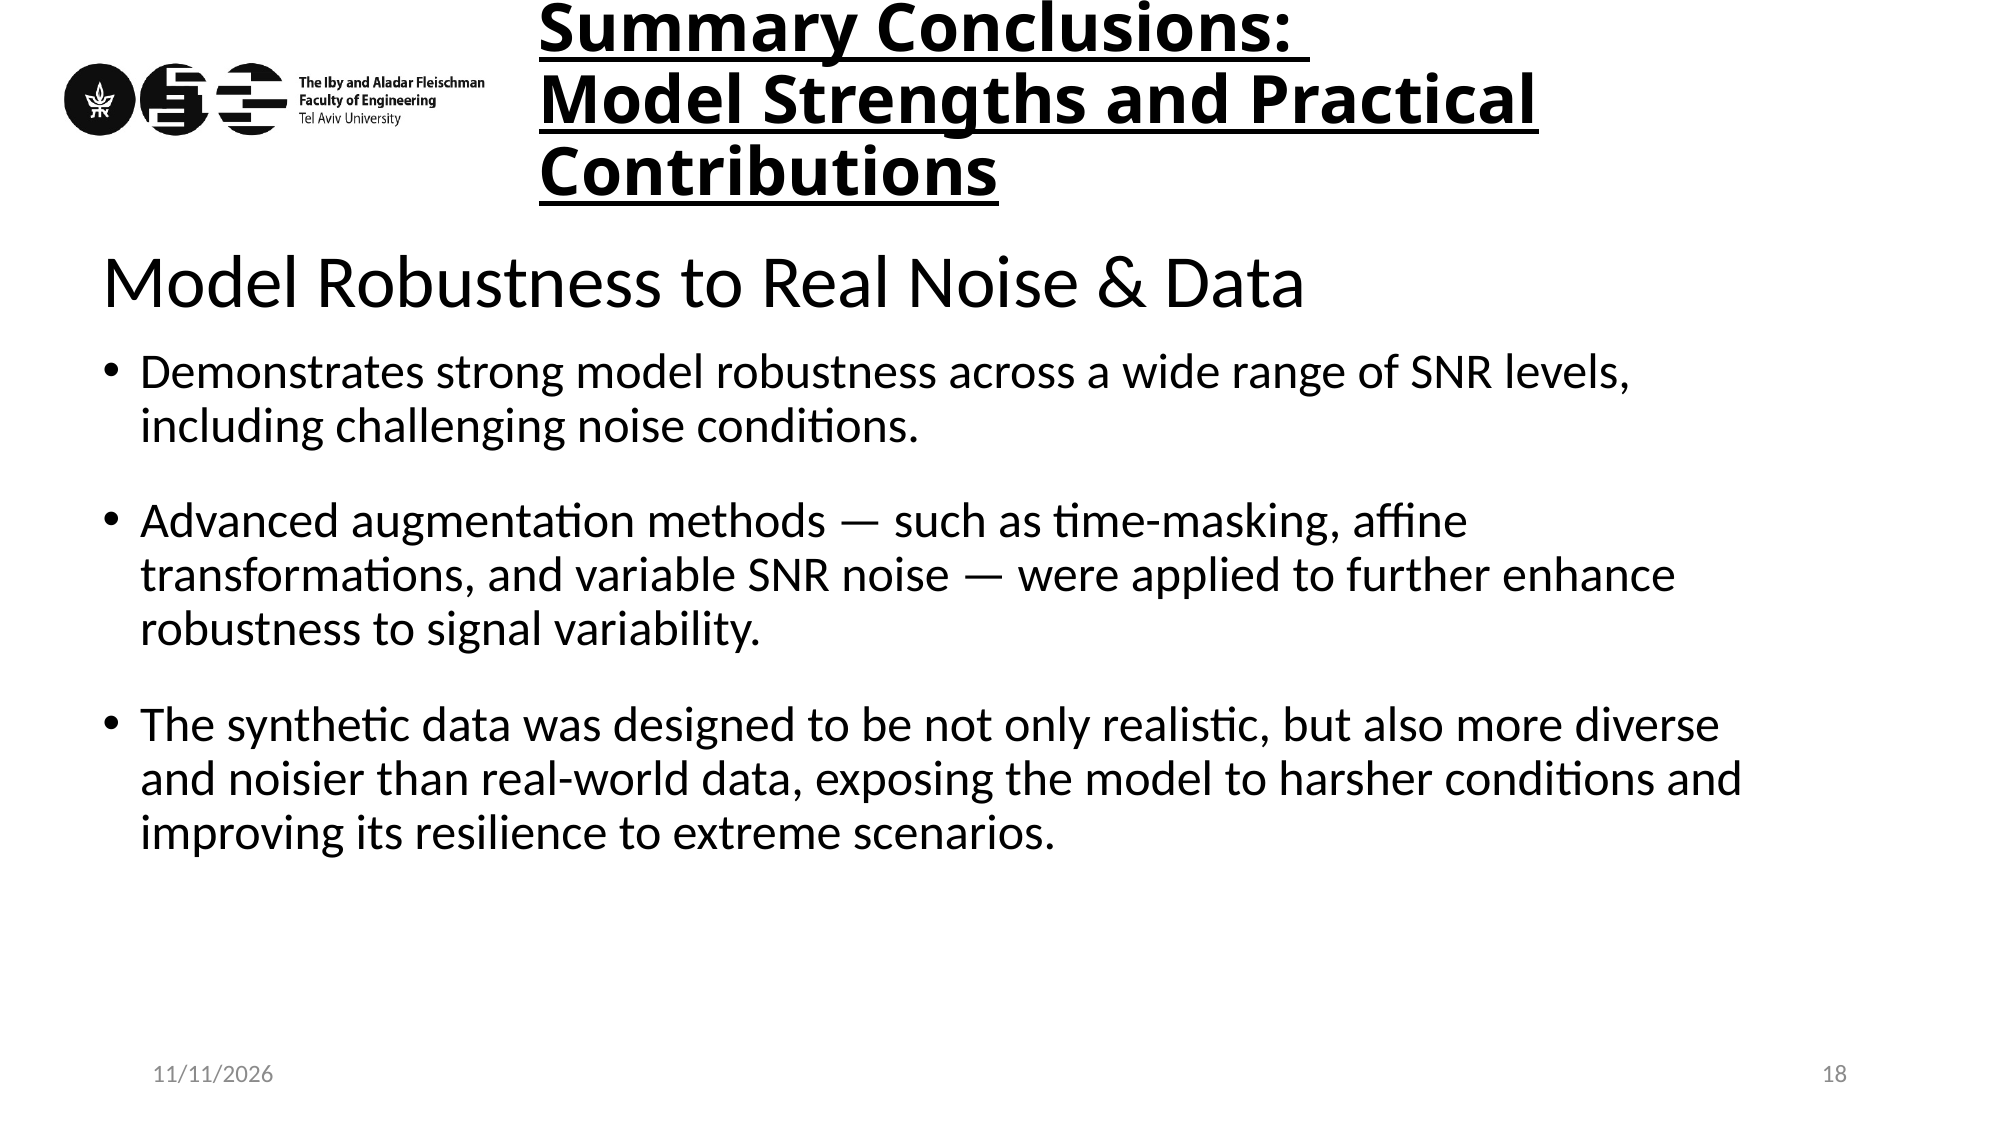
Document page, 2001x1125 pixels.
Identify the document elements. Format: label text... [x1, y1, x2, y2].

list Model Robustness to Real Noise & Data Demonstrates strong model robustness across a wide range of SNR levels, including challenging noise conditions. Advanced augmentation methods — such as time-masking, affine transformations, and variable SNR noise — were applied to further enhance robustness to signal variability. The synthetic data was designed to be not only realistic, but also more diverse and noisier than real-world data, exposing the model to harsher conditions and improving its resilience to extreme scenarios. [87, 144, 1813, 983]
slide_number 18 [1412, 1042, 1863, 1103]
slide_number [137, 1042, 588, 1103]
title Summary Conclusions: Model Strengths and Practical Contributions [523, 27, 1869, 258]
picture [43, 44, 524, 155]
